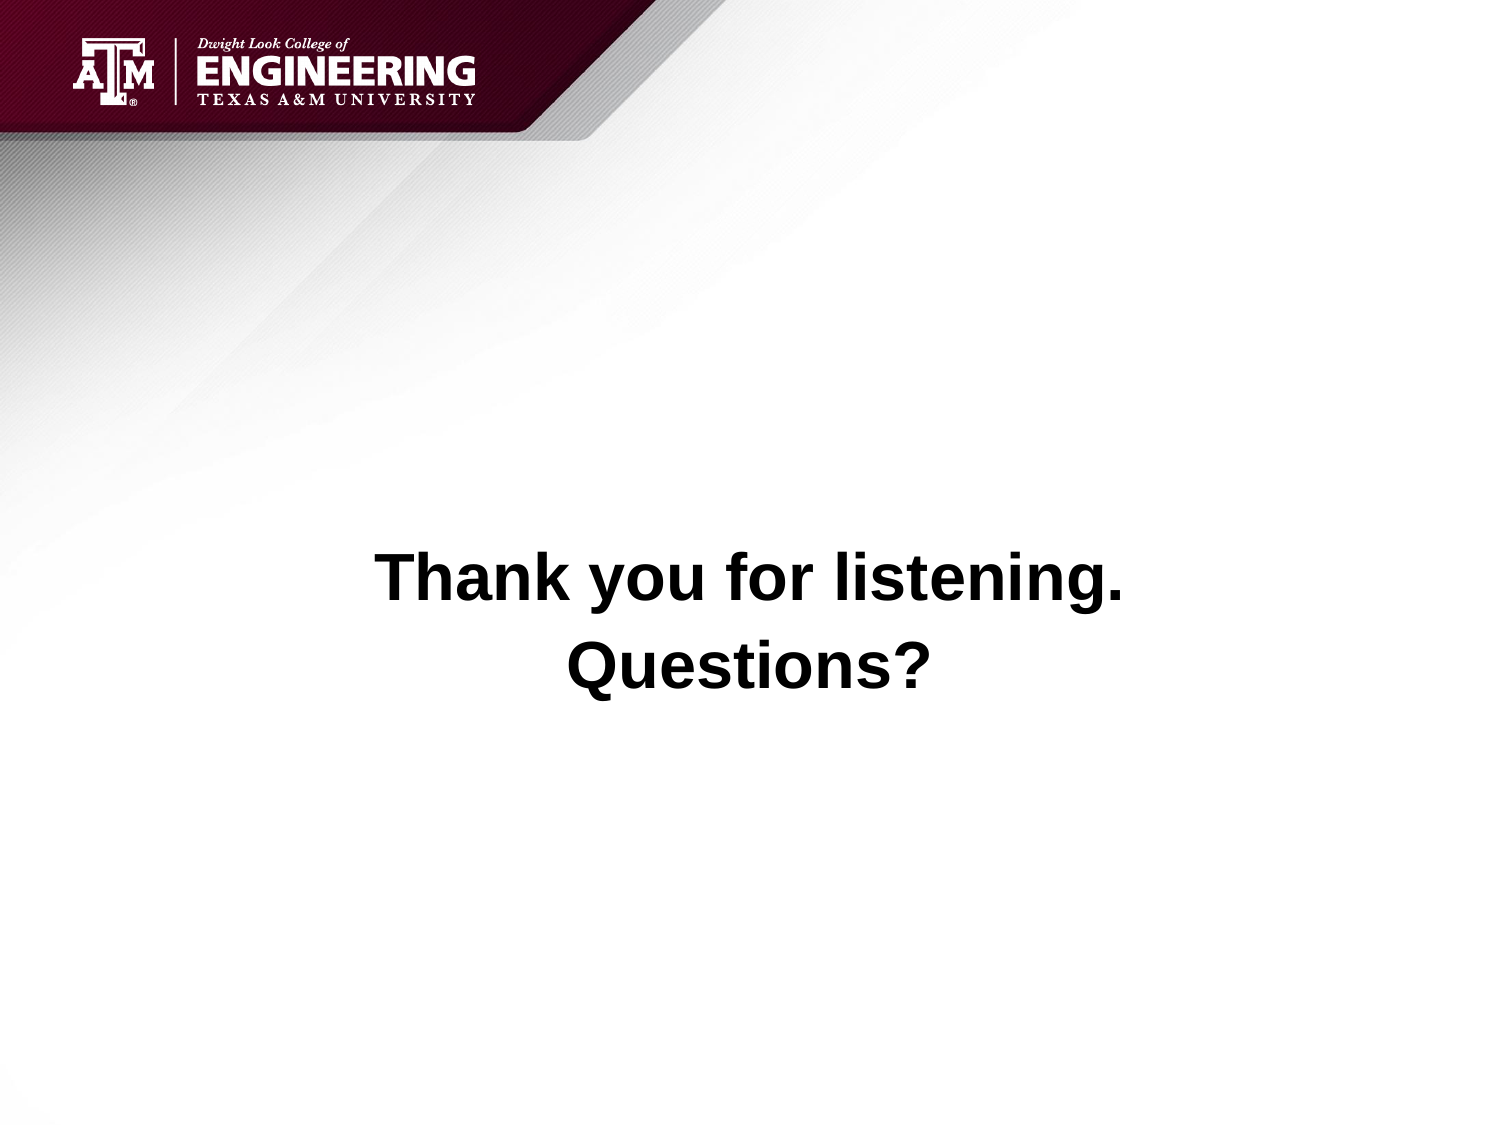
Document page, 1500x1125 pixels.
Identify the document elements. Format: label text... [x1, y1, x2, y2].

list Thank you for listening. Questions? [75, 263, 1425, 933]
picture [0, 0, 1500, 1125]
